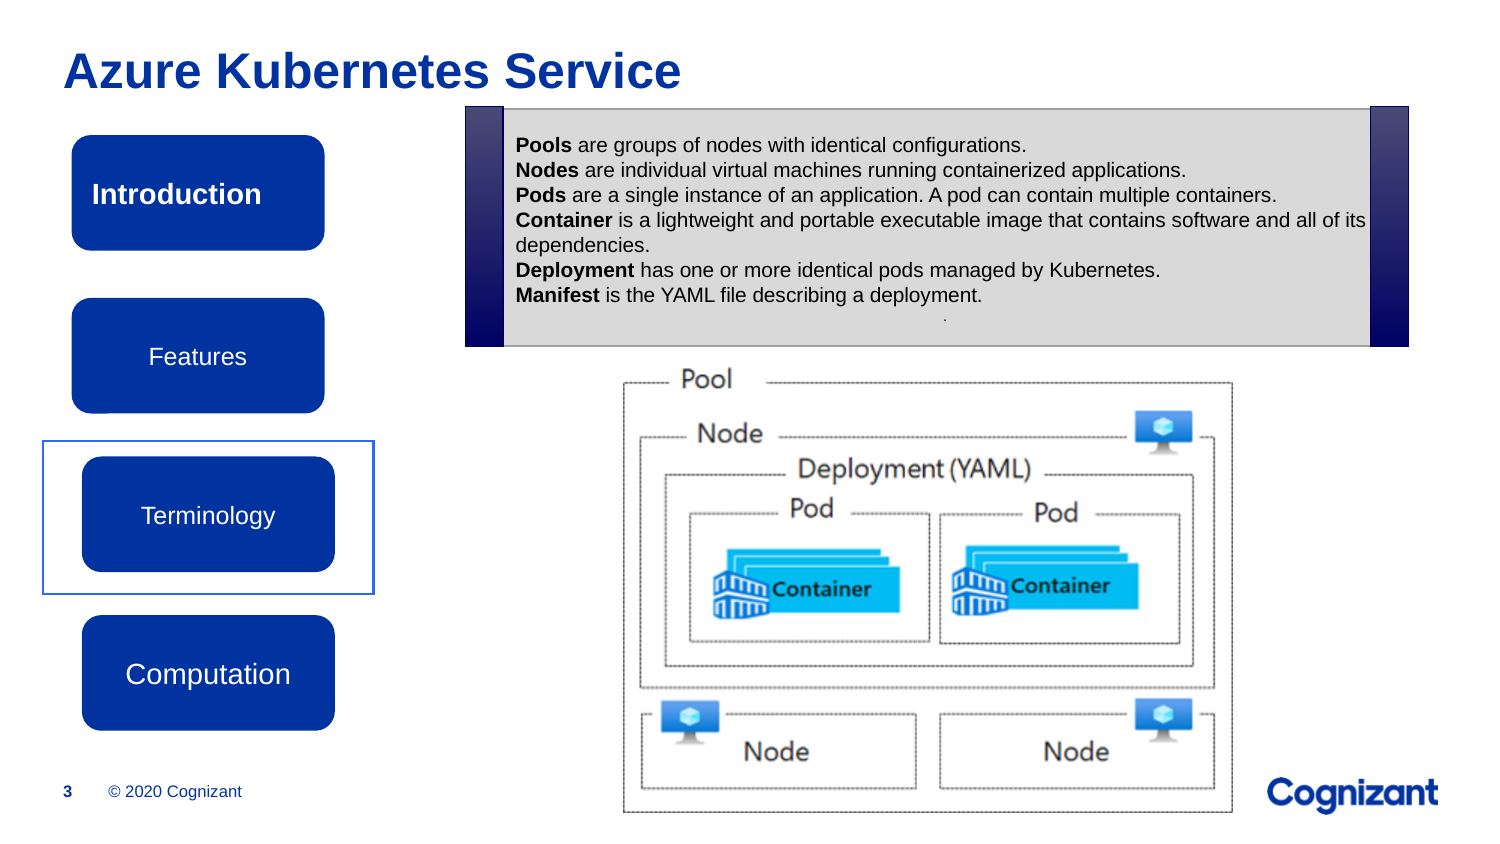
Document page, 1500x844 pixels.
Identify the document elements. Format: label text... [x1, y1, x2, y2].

text_box Pools are groups of nodes with identical configurations. Nodes are individual virtual machines running containerized applications. Pods are a single instance of an application. A pod can contain multiple containers. Container is a lightweight and portable executable image that contains software and all of its dependencies. Deployment has one or more identical pods managed by Kubernetes​. Manifest is the YAML file describing a deployment. . [504, 108, 1370, 347]
slide_number 3 [63, 780, 101, 801]
text_box Introduction [70, 134, 326, 252]
picture [1267, 777, 1438, 815]
text_box Computation [80, 614, 336, 732]
text_box [42, 440, 375, 595]
title Azure Kubernetes Service [63, 45, 1444, 147]
picture [597, 348, 1250, 827]
text_box Terminology [80, 455, 336, 574]
text_box Features [70, 296, 326, 415]
footer © 2020 Cognizant [108, 770, 597, 801]
text_box [465, 106, 504, 347]
text_box [1370, 106, 1409, 347]
